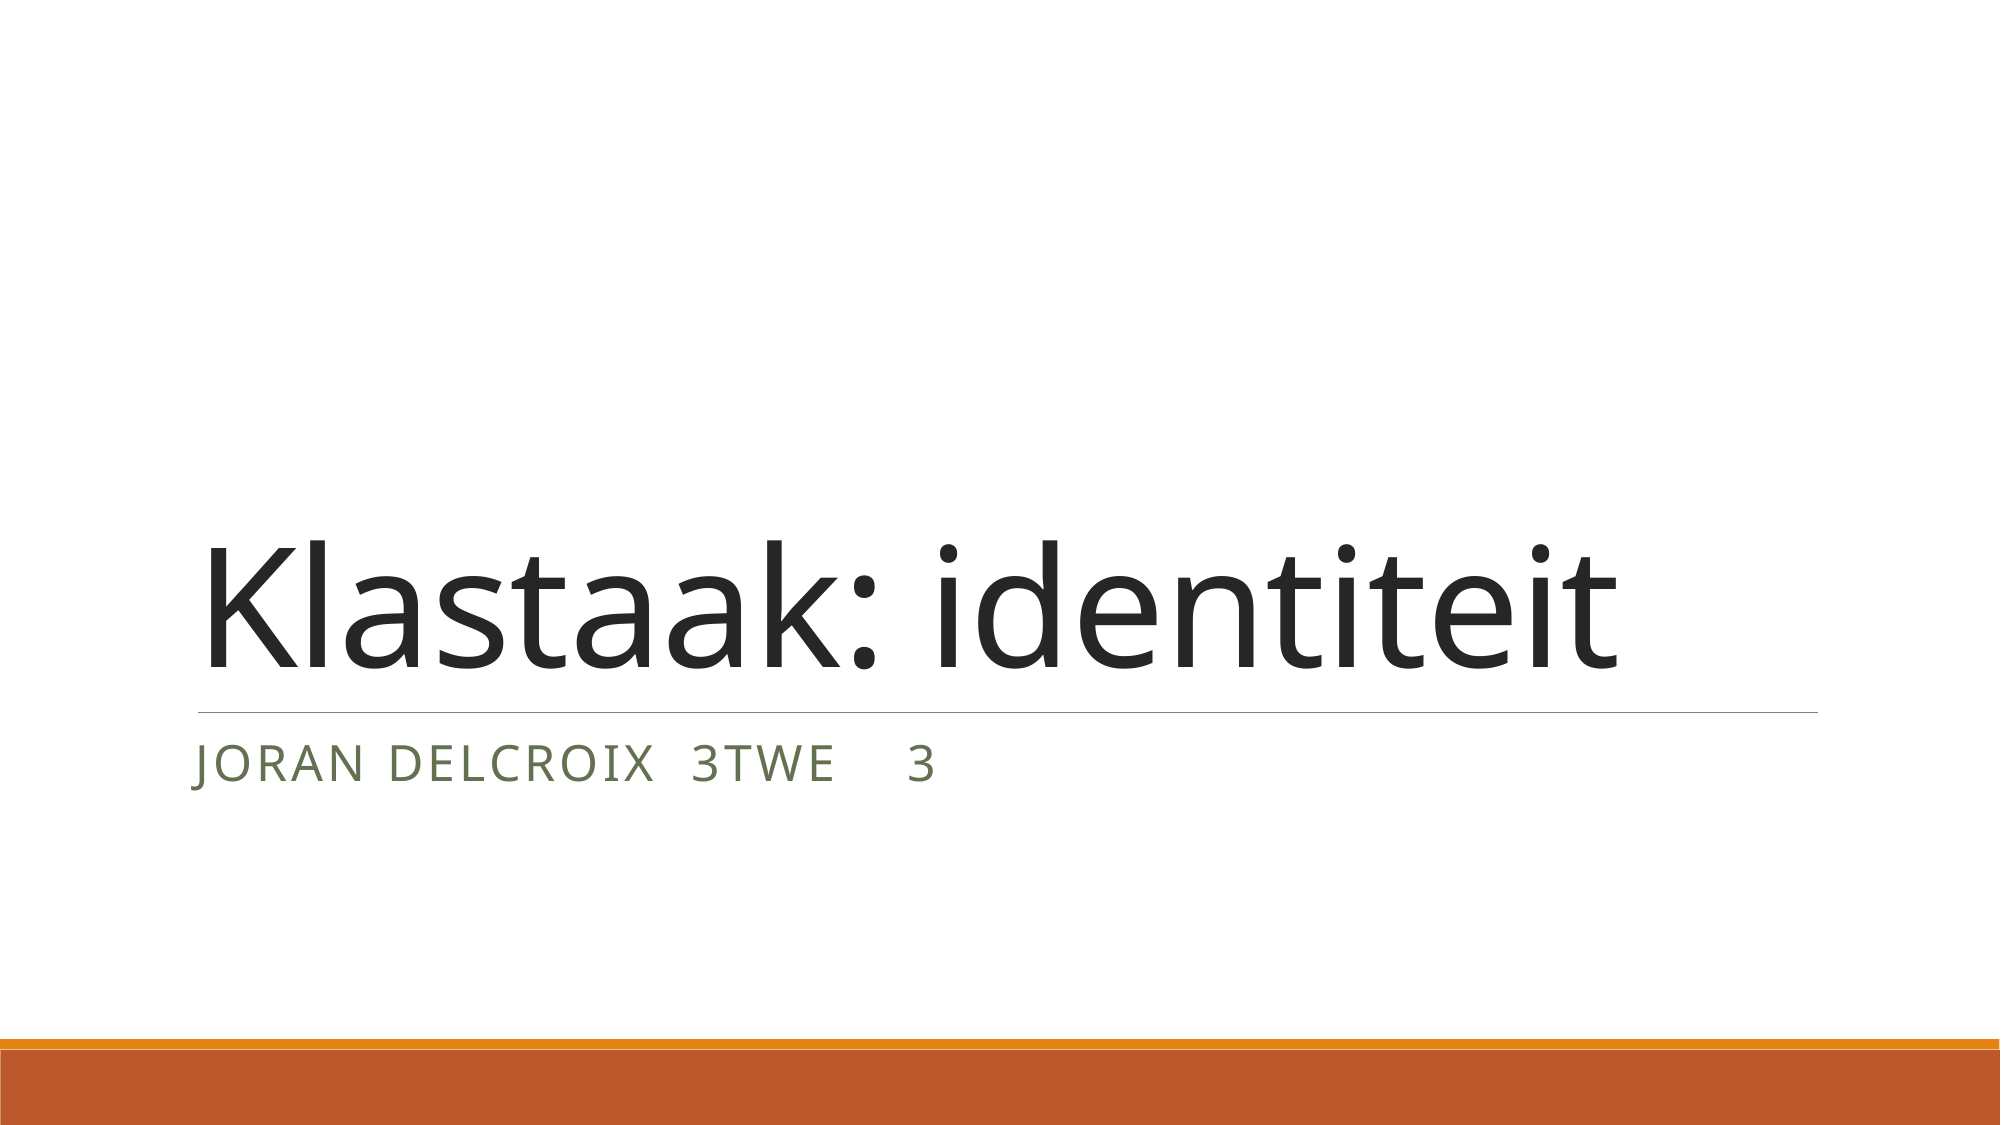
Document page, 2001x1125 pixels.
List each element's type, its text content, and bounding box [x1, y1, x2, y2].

title Klastaak: identiteit [180, 124, 1830, 710]
subtitle Joran Delcroix 3TWe 3 [180, 730, 1831, 919]
